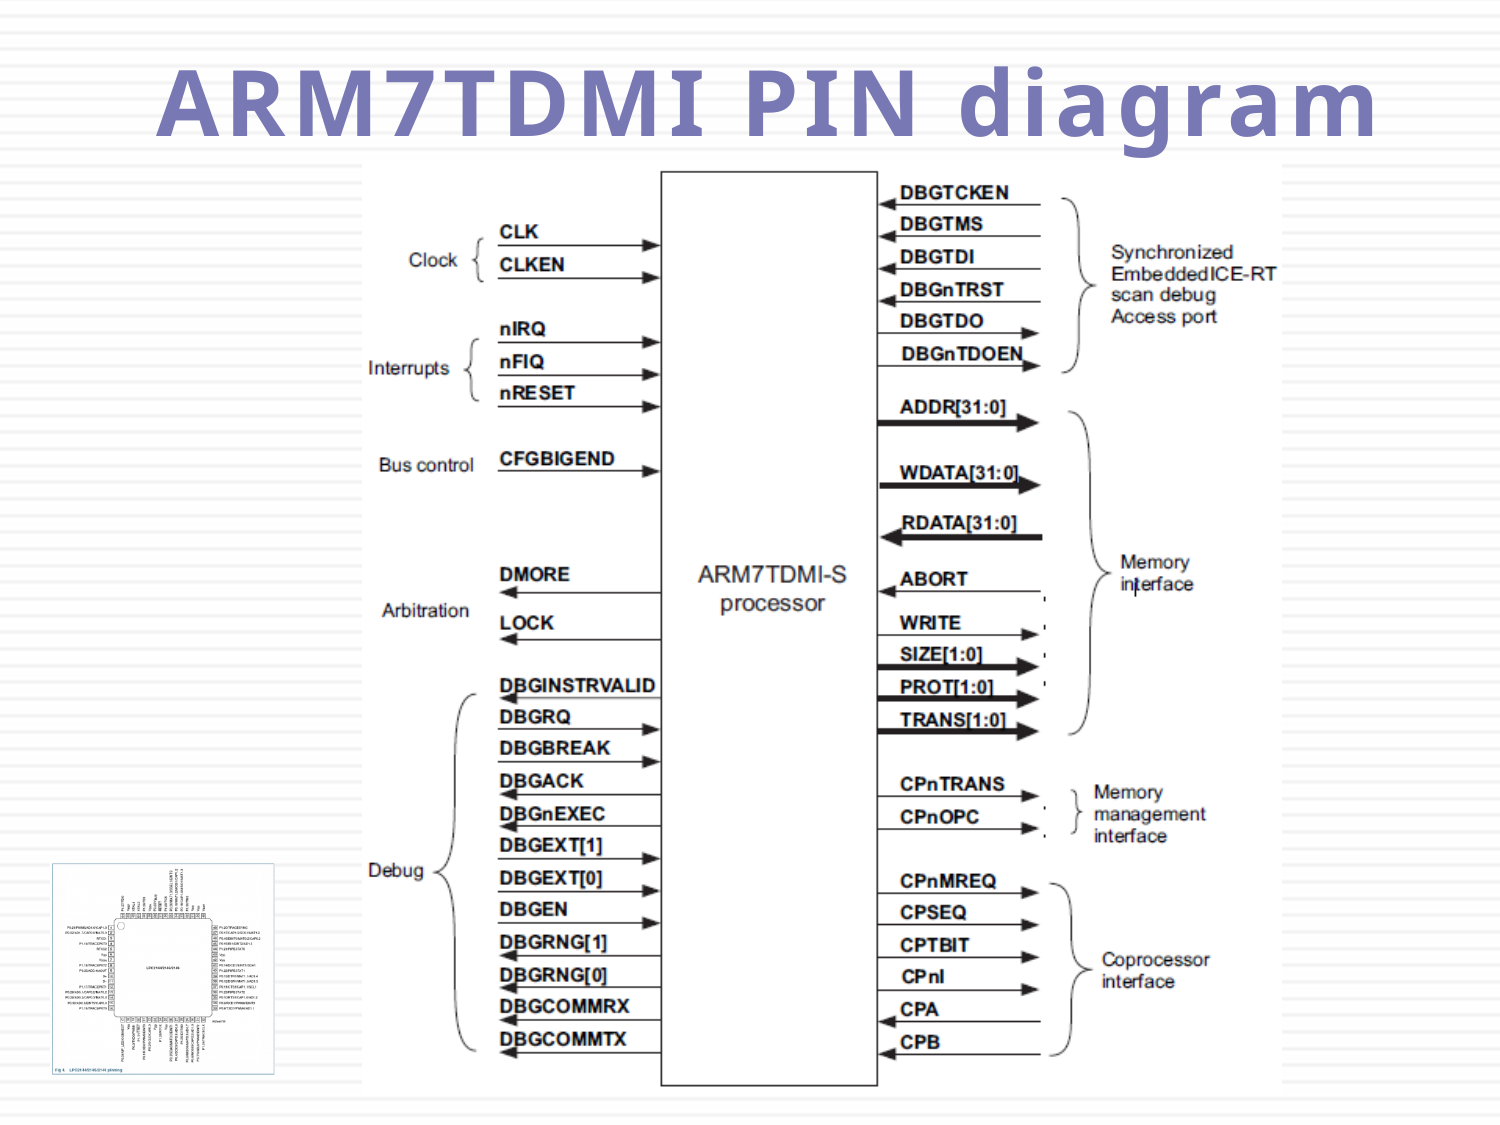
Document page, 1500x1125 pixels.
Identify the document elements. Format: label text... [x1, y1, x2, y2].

text_box ARM7TDMI PIN diagram [99, 37, 1438, 200]
picture [362, 162, 1282, 1093]
picture [49, 862, 276, 1076]
